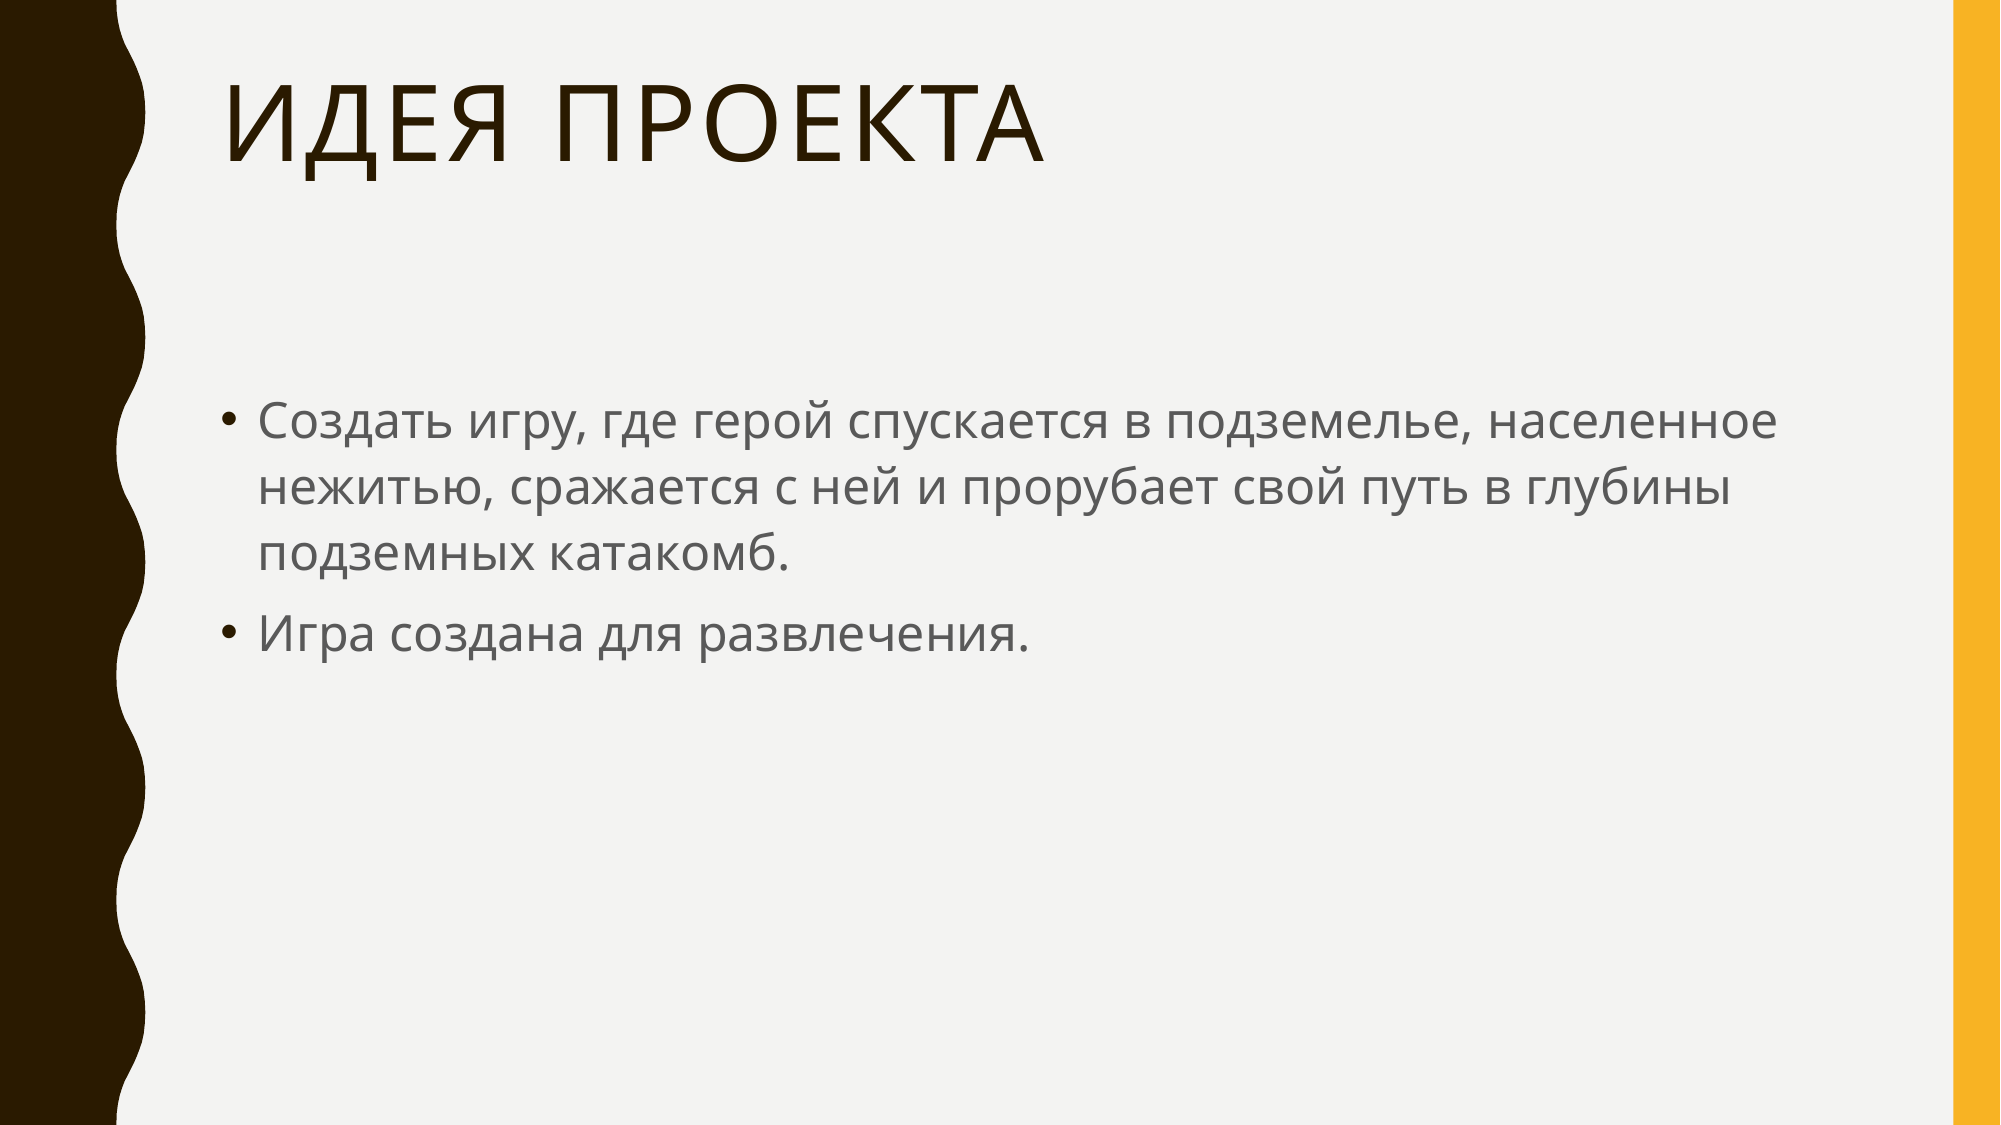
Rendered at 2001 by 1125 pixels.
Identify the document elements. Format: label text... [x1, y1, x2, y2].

list Создать игру, где герой спускается в подземелье, населенное нежитью, сражается с ней и прорубает свой путь в глубины подземных катакомб. Игра создана для развлечения. [205, 375, 1875, 965]
title Идея проекта [205, 62, 1875, 308]
